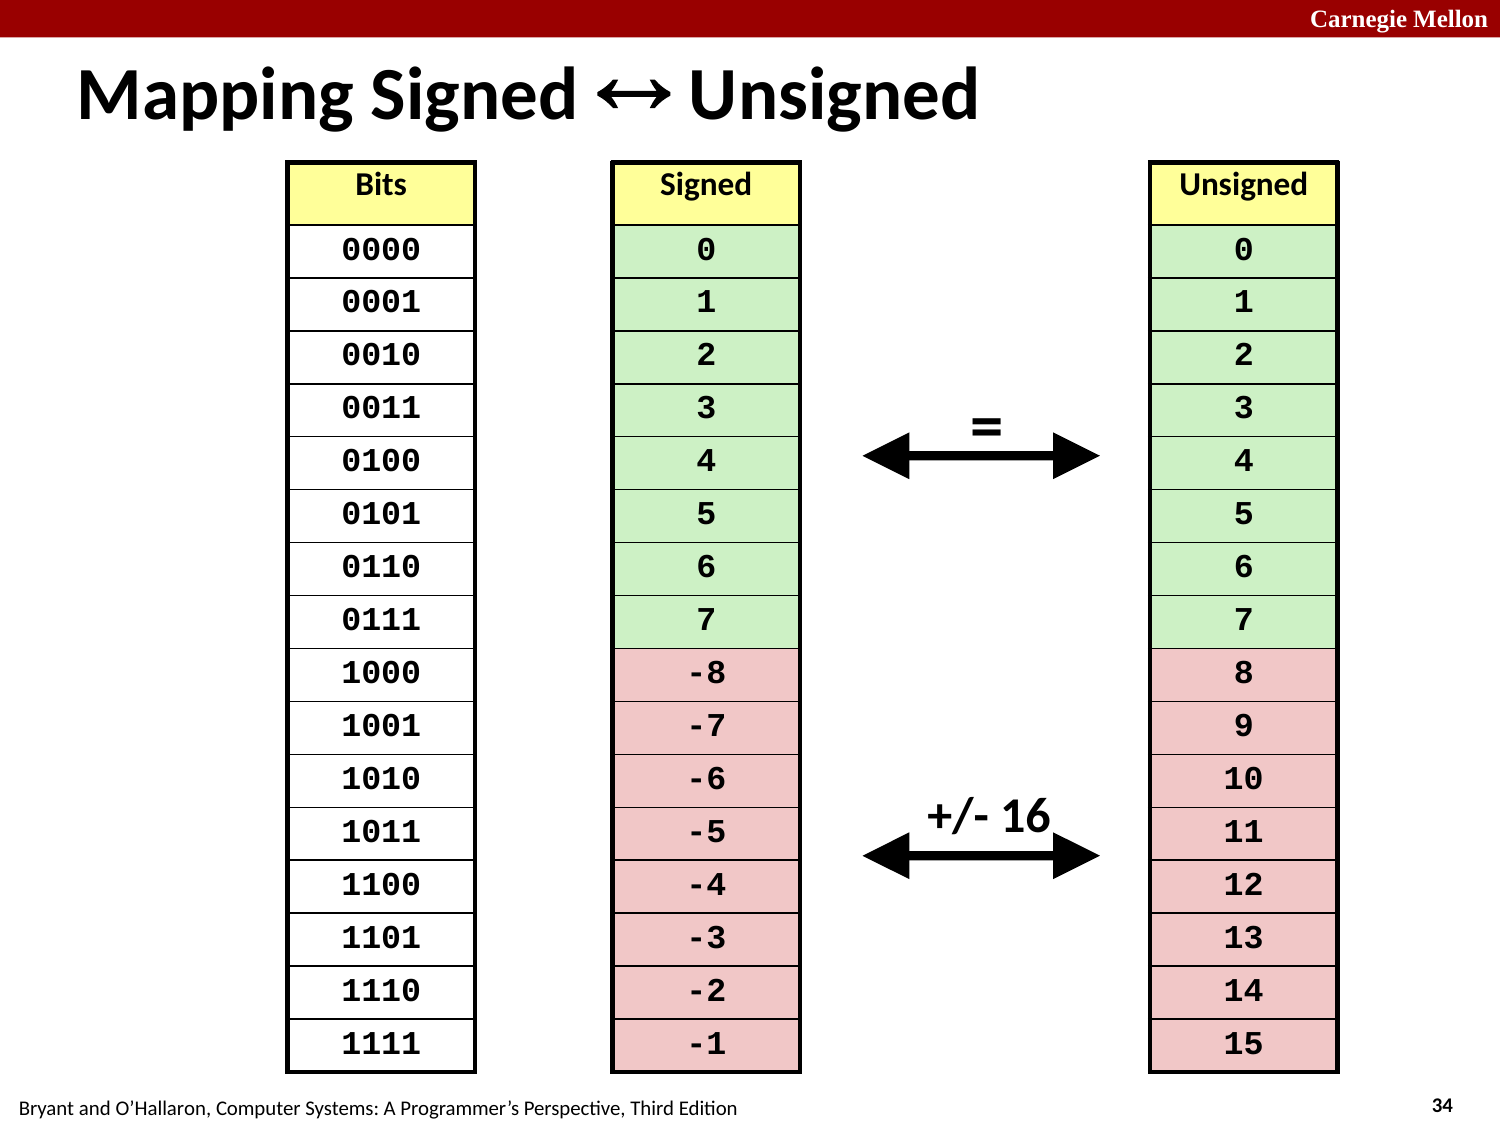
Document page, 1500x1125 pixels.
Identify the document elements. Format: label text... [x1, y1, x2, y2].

table_cell 0011 [290, 385, 473, 436]
table_cell 3 [615, 385, 798, 436]
table_cell 1010 [290, 755, 473, 807]
table_cell 9 [1152, 702, 1335, 754]
table_cell -7 [615, 702, 798, 754]
table_cell -8 [615, 649, 798, 701]
table_cell 6 [615, 543, 798, 595]
table_cell 1110 [290, 967, 473, 1018]
table_cell 4 [1152, 437, 1335, 489]
table_cell 6 [1152, 543, 1335, 595]
table_cell 0100 [290, 437, 473, 489]
table_header Unsigned [1152, 165, 1335, 224]
table_cell -1 [615, 1020, 798, 1070]
table_cell 0001 [290, 279, 473, 330]
table_cell 1 [615, 279, 798, 330]
table_cell 1001 [290, 702, 473, 754]
table_cell 13 [1152, 914, 1335, 965]
table_cell 4 [615, 437, 798, 489]
table_cell 12 [1152, 861, 1335, 912]
table_cell 8 [1152, 649, 1335, 701]
table_cell -2 [615, 967, 798, 1018]
table_cell 7 [615, 596, 798, 648]
table_cell 11 [1152, 808, 1335, 859]
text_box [862, 774, 1101, 856]
table_cell 1111 [290, 1020, 473, 1070]
table_cell 0000 [290, 226, 473, 277]
table_header Signed [615, 165, 798, 224]
table_header Bits [290, 165, 473, 224]
table_cell 0 [1152, 226, 1335, 277]
table_cell 2 [1152, 332, 1335, 383]
table_cell 1100 [290, 861, 473, 912]
table_cell 14 [1152, 967, 1335, 1018]
table_cell 0111 [290, 596, 473, 648]
table_cell -3 [615, 914, 798, 965]
table_cell 15 [1152, 1020, 1335, 1070]
table_cell 0010 [290, 332, 473, 383]
table_cell 5 [615, 490, 798, 542]
table_cell 1011 [290, 808, 473, 859]
table_cell 0 [615, 226, 798, 277]
table_cell 2 [615, 332, 798, 383]
table_cell 5 [1152, 490, 1335, 542]
table_cell 1101 [290, 914, 473, 965]
title Mapping Signed  Unsigned [66, 40, 1187, 238]
table_cell 1 [1152, 279, 1335, 330]
table_cell -4 [615, 861, 798, 912]
table_cell 10 [1152, 755, 1335, 807]
table_cell -6 [615, 755, 798, 807]
table_cell 3 [1152, 385, 1335, 436]
table_cell -5 [615, 808, 798, 859]
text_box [862, 374, 1101, 472]
table_cell 7 [1152, 596, 1335, 648]
table_cell 1000 [290, 649, 473, 701]
table_cell 0110 [290, 543, 473, 595]
table_cell 0101 [290, 490, 473, 542]
